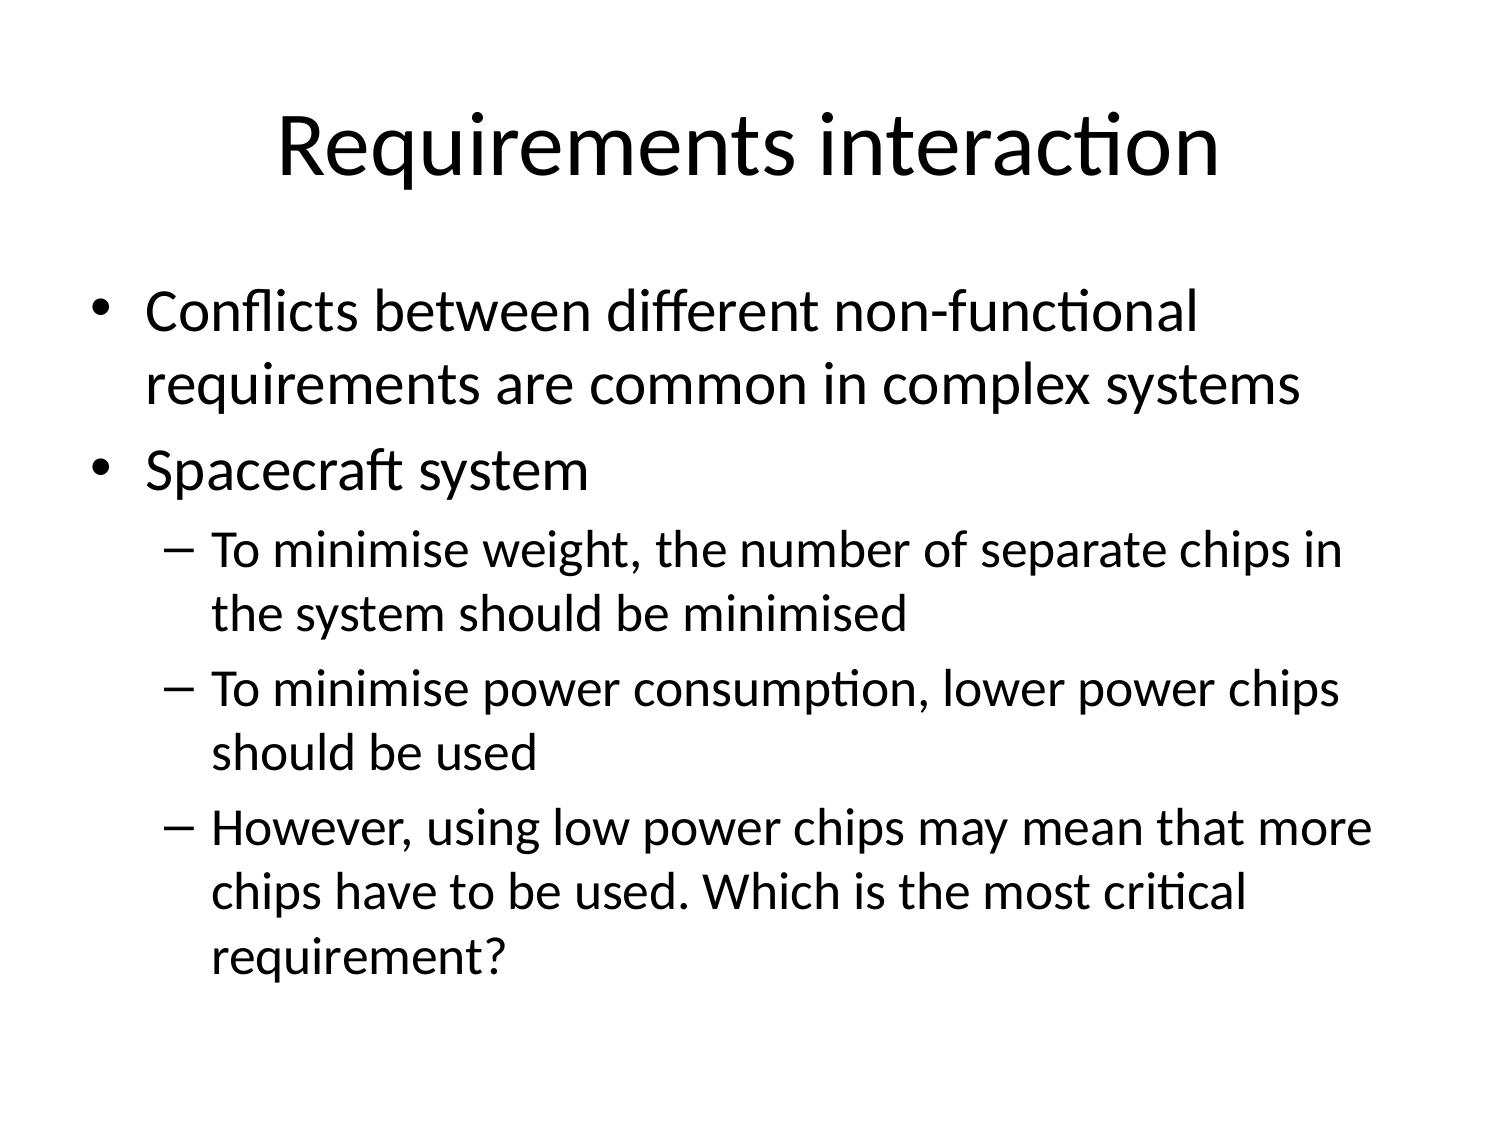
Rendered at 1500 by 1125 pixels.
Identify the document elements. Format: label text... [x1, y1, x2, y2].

list Conflicts between different non-functional requirements are common in complex systems Spacecraft system To minimise weight, the number of separate chips in the system should be minimised To minimise power consumption, lower power chips should be used However, using low power chips may mean that more chips have to be used. Which is the most critical requirement? [75, 262, 1425, 1005]
title Requirements interaction [75, 45, 1425, 233]
